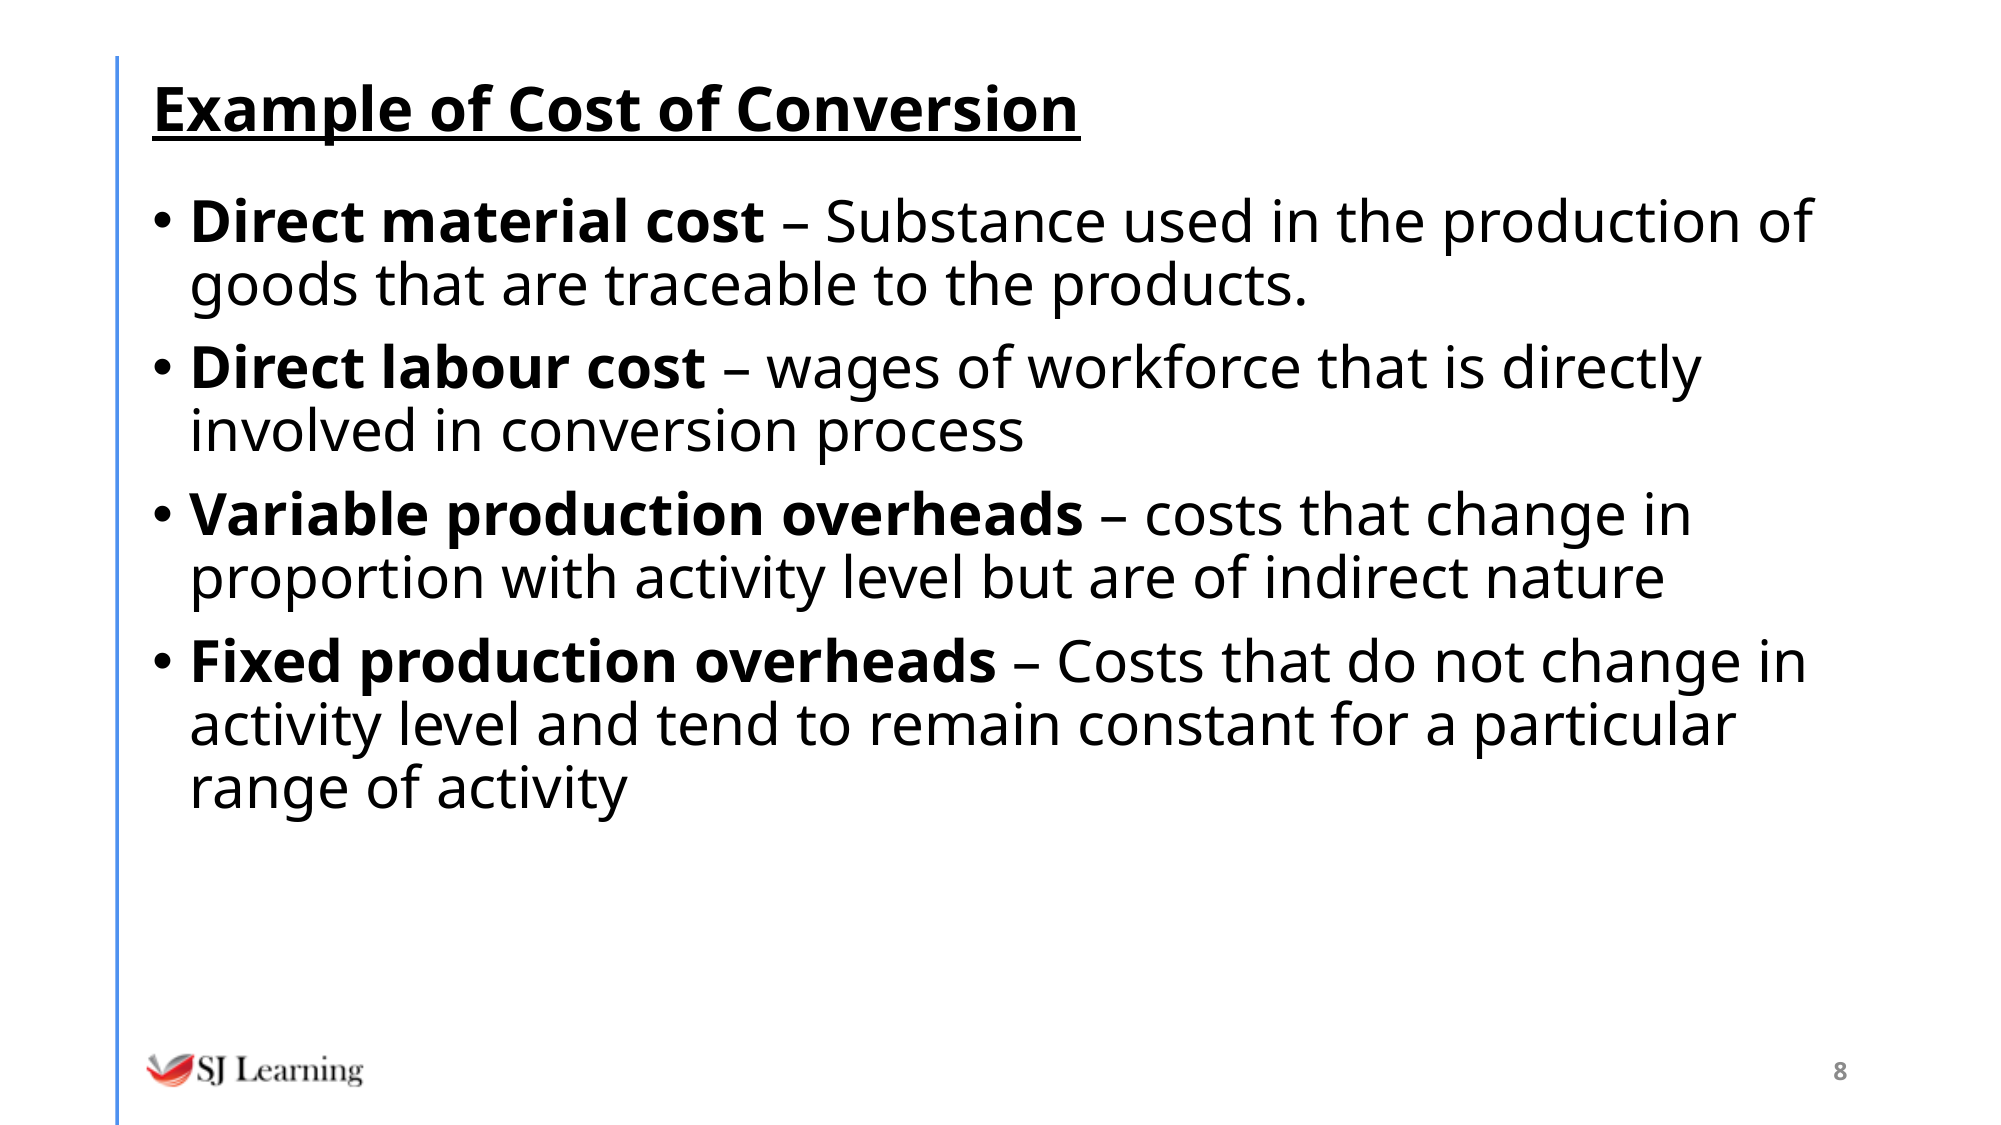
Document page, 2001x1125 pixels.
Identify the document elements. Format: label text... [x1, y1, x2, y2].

slide_number 8 [1412, 1042, 1863, 1103]
title Example of Cost of Conversion [137, 70, 1863, 153]
picture [137, 1044, 377, 1101]
list Direct material cost – Substance used in the production of goods that are traceable to the products. Direct labour cost – wages of workforce that is directly involved in conversion process Variable production overheads – costs that change in proportion with activity level but are of indirect nature Fixed production overheads – Costs that do not change in activity level and tend to remain constant for a particular range of activity [137, 184, 1863, 1014]
